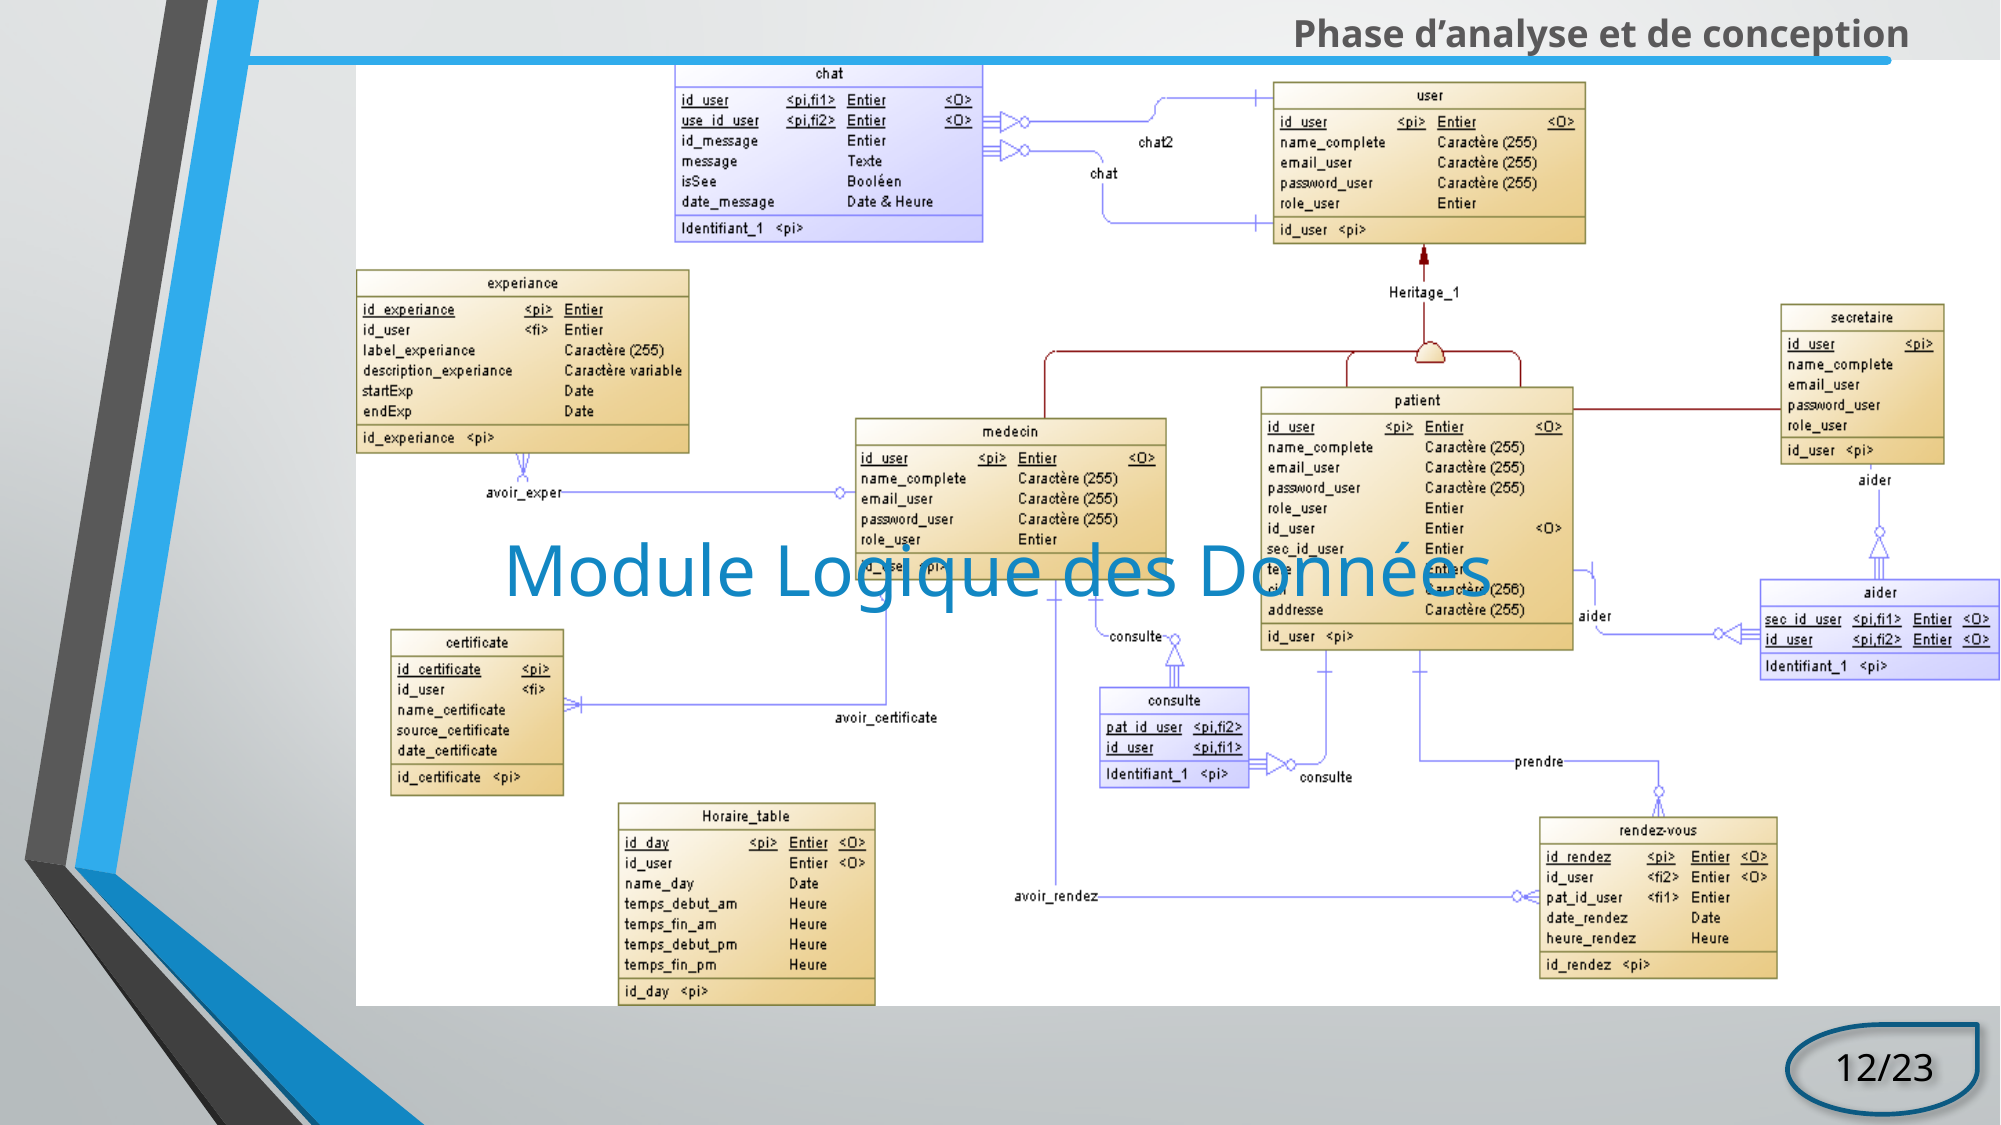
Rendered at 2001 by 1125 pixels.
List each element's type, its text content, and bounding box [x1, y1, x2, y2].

text_box Phase d’analyse et de conception [1278, 2, 1926, 60]
picture [356, 60, 2000, 1007]
text_box 12/23 [1787, 1024, 1978, 1115]
